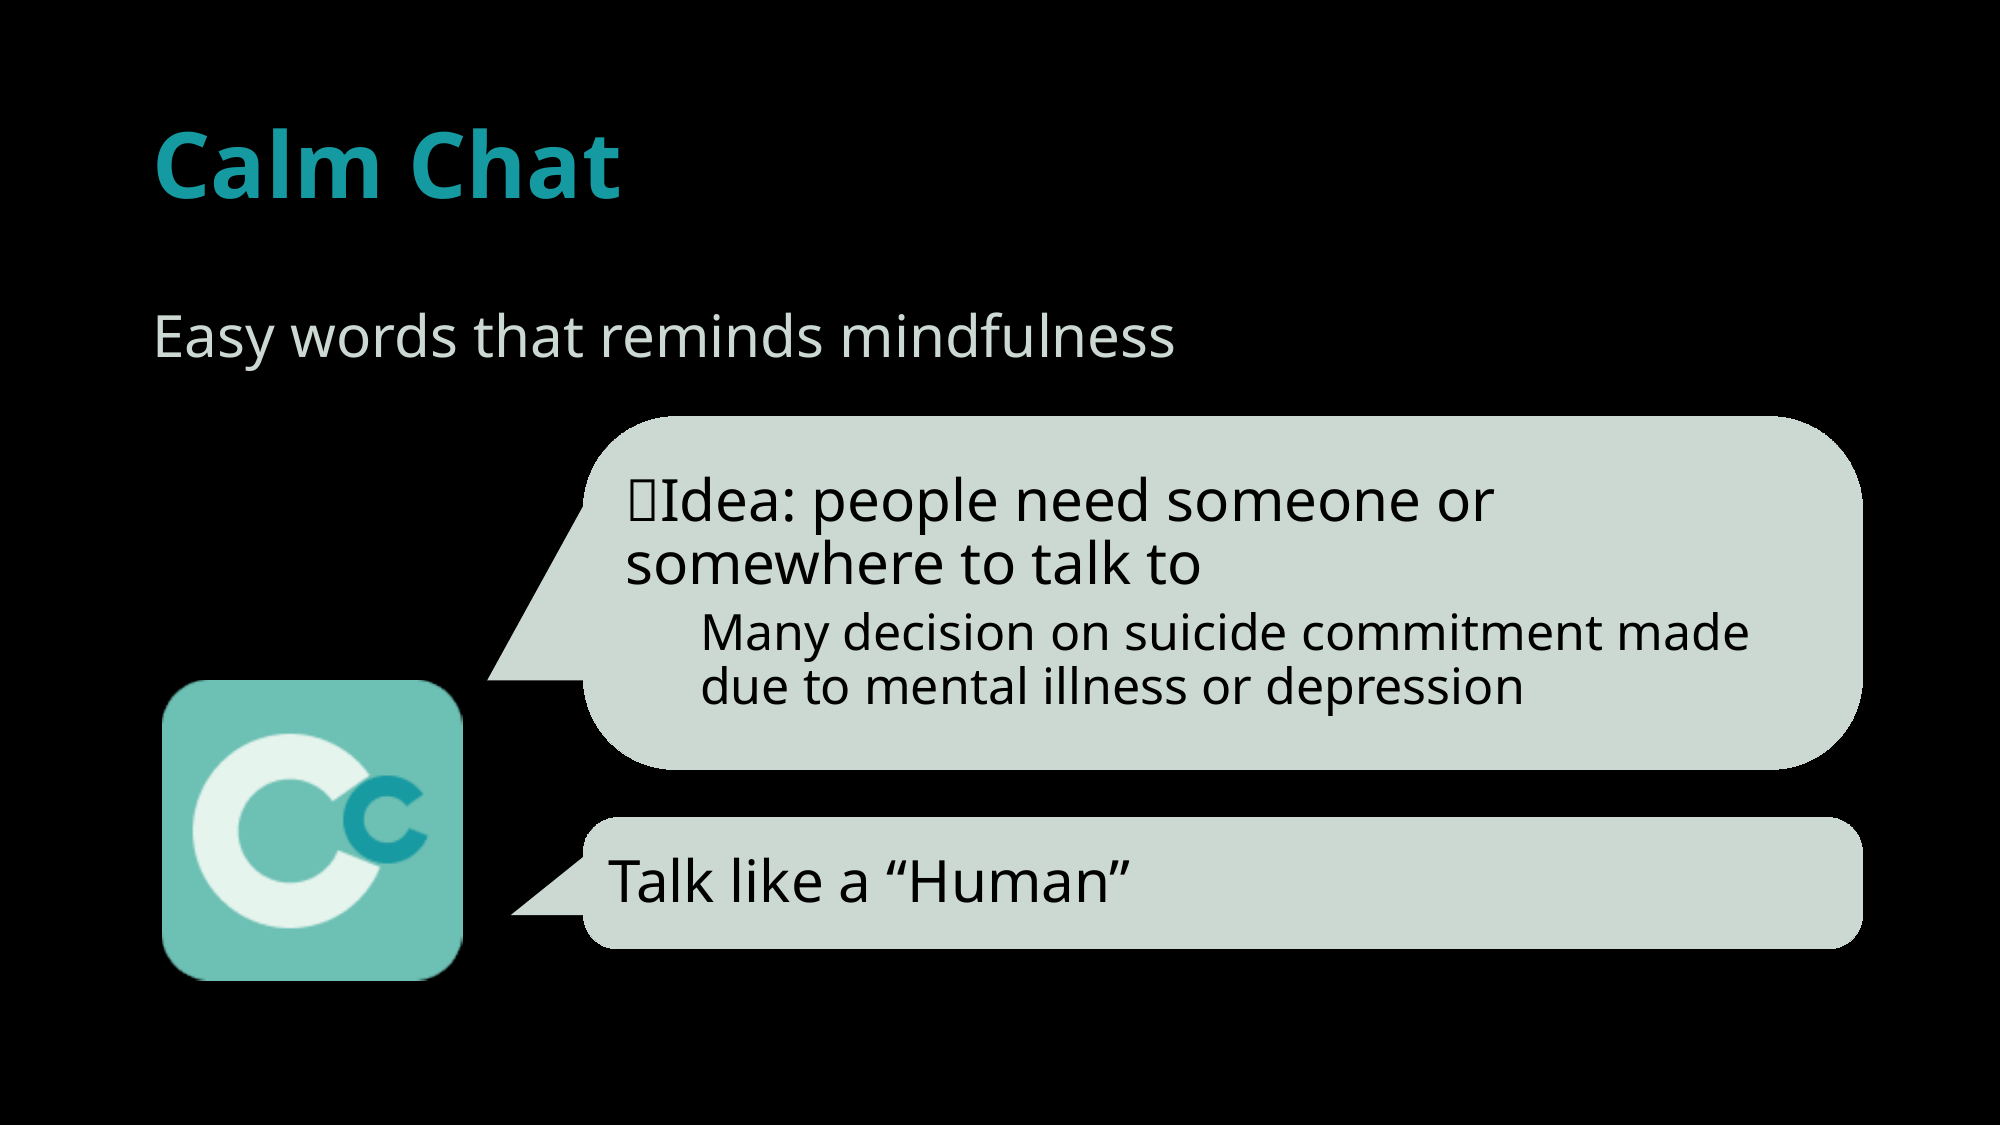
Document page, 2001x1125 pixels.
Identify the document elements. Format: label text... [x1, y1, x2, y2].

picture [162, 680, 463, 981]
title Calm Chat [137, 59, 1863, 278]
list Easy words that reminds mindfulness [137, 299, 1863, 392]
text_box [510, 817, 1863, 949]
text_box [487, 416, 1863, 770]
